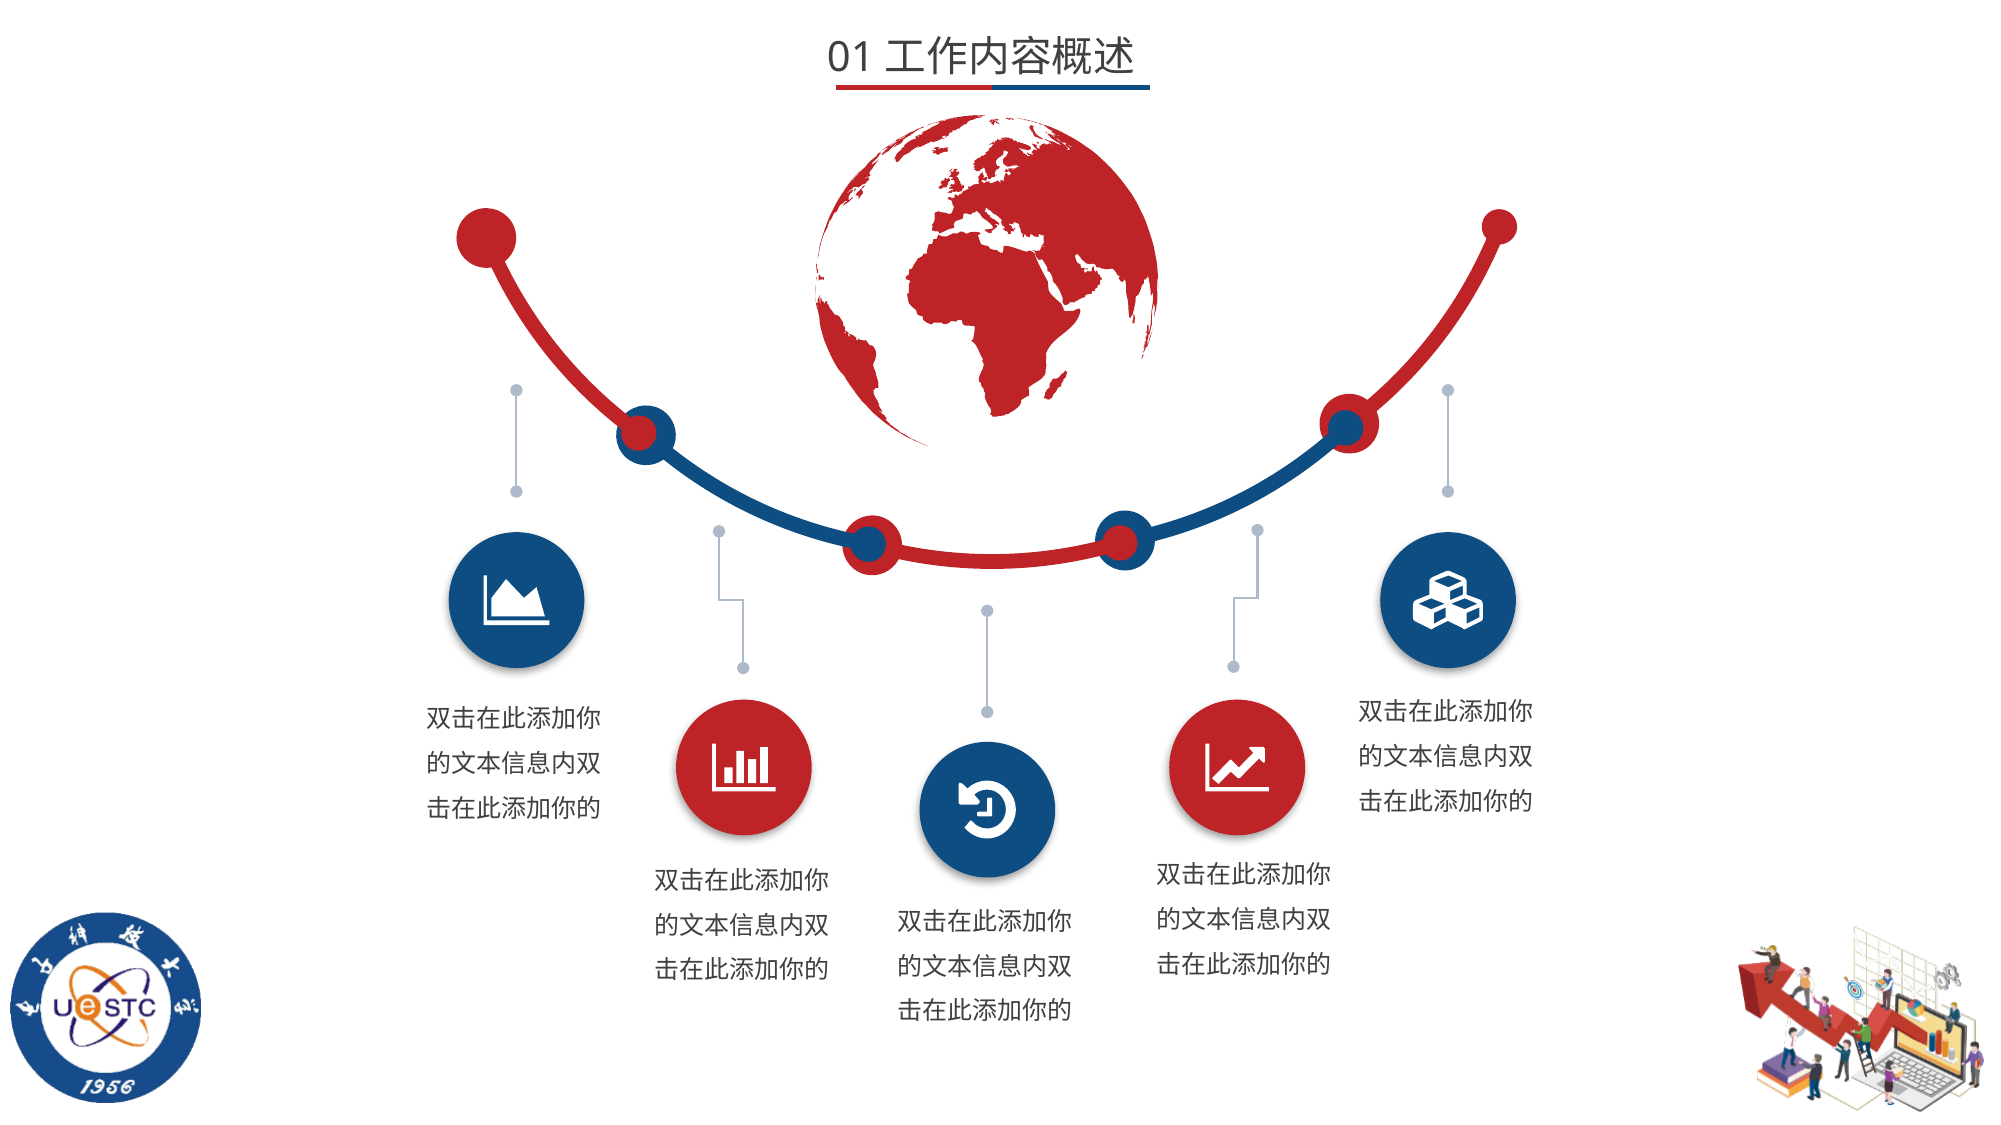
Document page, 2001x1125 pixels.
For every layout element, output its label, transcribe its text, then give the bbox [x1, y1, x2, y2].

text_box [448, 555, 572, 669]
picture [1733, 920, 2000, 1125]
text_box [1205, 743, 1269, 792]
text_box 双击在此添加你的文本信息内双击在此添加你的 [897, 890, 1076, 1025]
text_box [958, 780, 1016, 839]
text_box 双击在此添加你的文本信息内双击在此添加你的 [1156, 844, 1335, 979]
text_box 双击在此添加你的文本信息内双击在此添加你的 [654, 849, 833, 984]
text_box [712, 743, 776, 792]
text_box 双击在此添加你的文本信息内双击在此添加你的 [1358, 680, 1538, 816]
text_box 双击在此添加你的文本信息内双击在此添加你的 [426, 687, 605, 823]
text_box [811, 21, 1173, 88]
text_box [919, 741, 1056, 878]
picture [0, 900, 214, 1114]
text_box [676, 699, 812, 836]
text_box [1169, 699, 1306, 836]
text_box [1393, 640, 1503, 669]
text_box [470, 114, 1557, 632]
